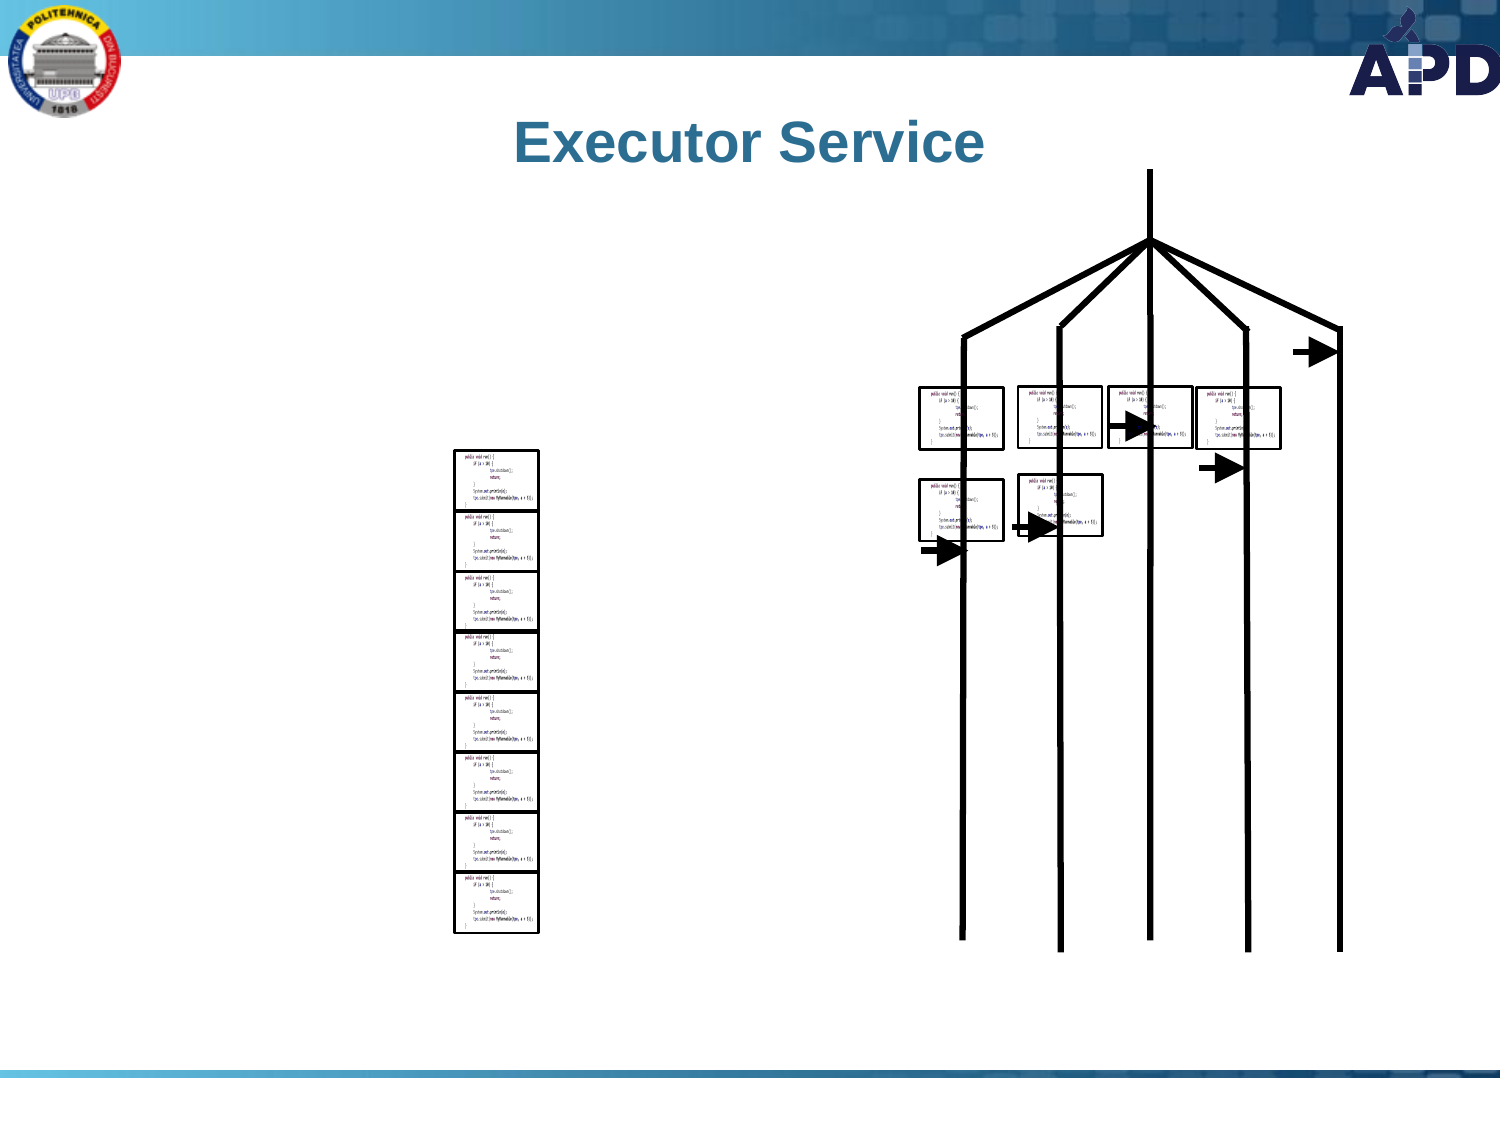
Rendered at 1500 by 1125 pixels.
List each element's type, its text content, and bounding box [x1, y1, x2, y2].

picture [455, 451, 538, 932]
picture [920, 480, 962, 540]
picture [0, 0, 1500, 118]
picture [1109, 387, 1192, 448]
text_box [1245, 326, 1249, 953]
picture [0, 1070, 1500, 1078]
picture [920, 388, 1003, 449]
picture [1197, 388, 1245, 448]
picture [1019, 528, 1059, 535]
picture [1019, 475, 1059, 526]
picture [1019, 387, 1102, 448]
picture [1062, 475, 1102, 535]
title Executor Service [51, 102, 1449, 178]
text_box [1151, 239, 1341, 331]
picture [965, 480, 1003, 540]
picture [1249, 388, 1280, 448]
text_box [962, 239, 1148, 339]
